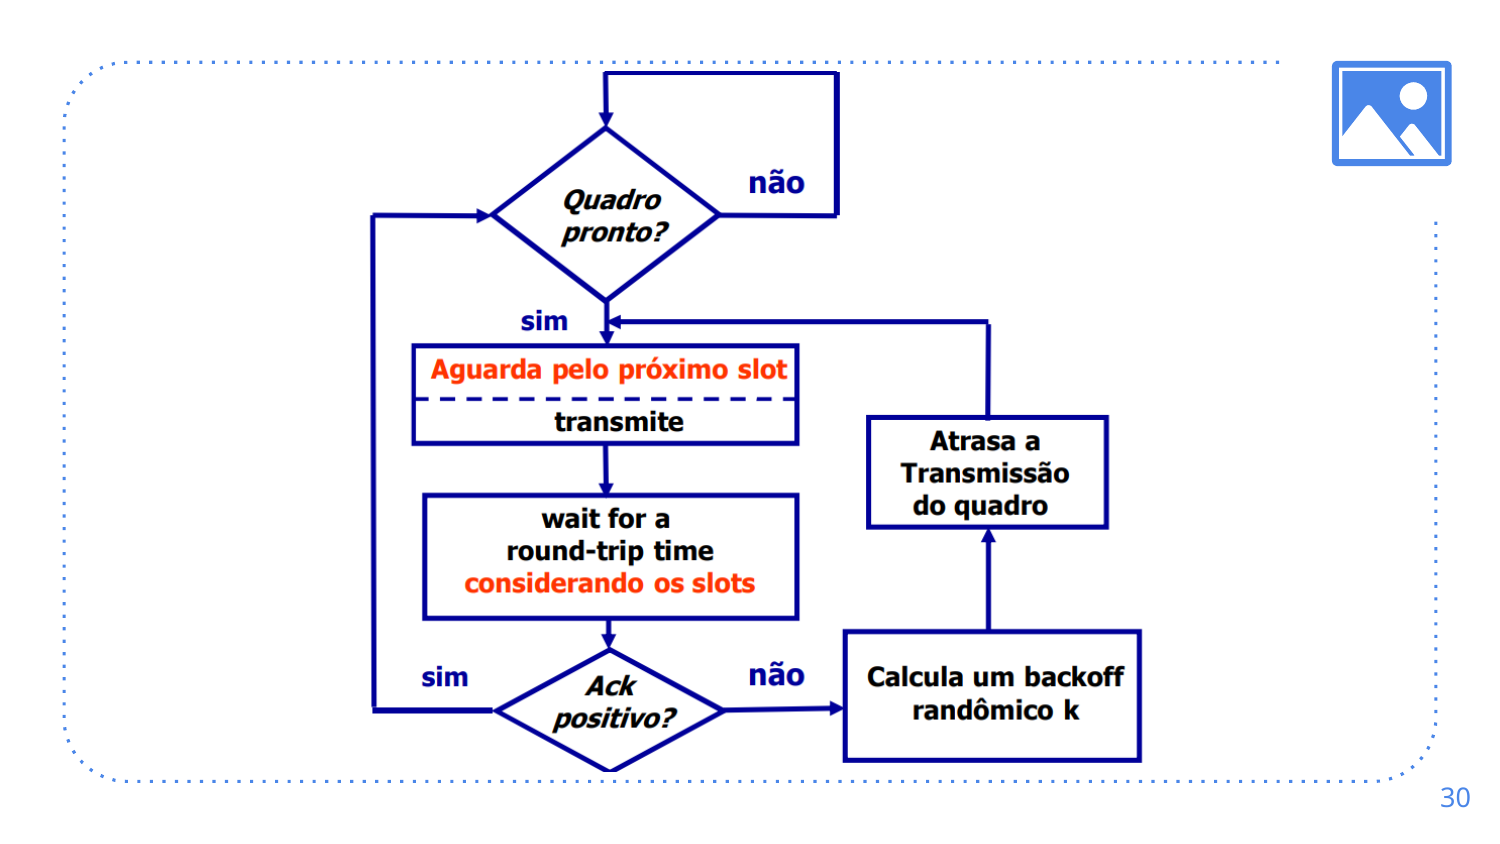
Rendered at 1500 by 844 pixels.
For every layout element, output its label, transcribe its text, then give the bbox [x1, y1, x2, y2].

picture [327, 71, 1173, 773]
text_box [1331, 60, 1452, 167]
slide_number ‹#› [1411, 753, 1500, 844]
